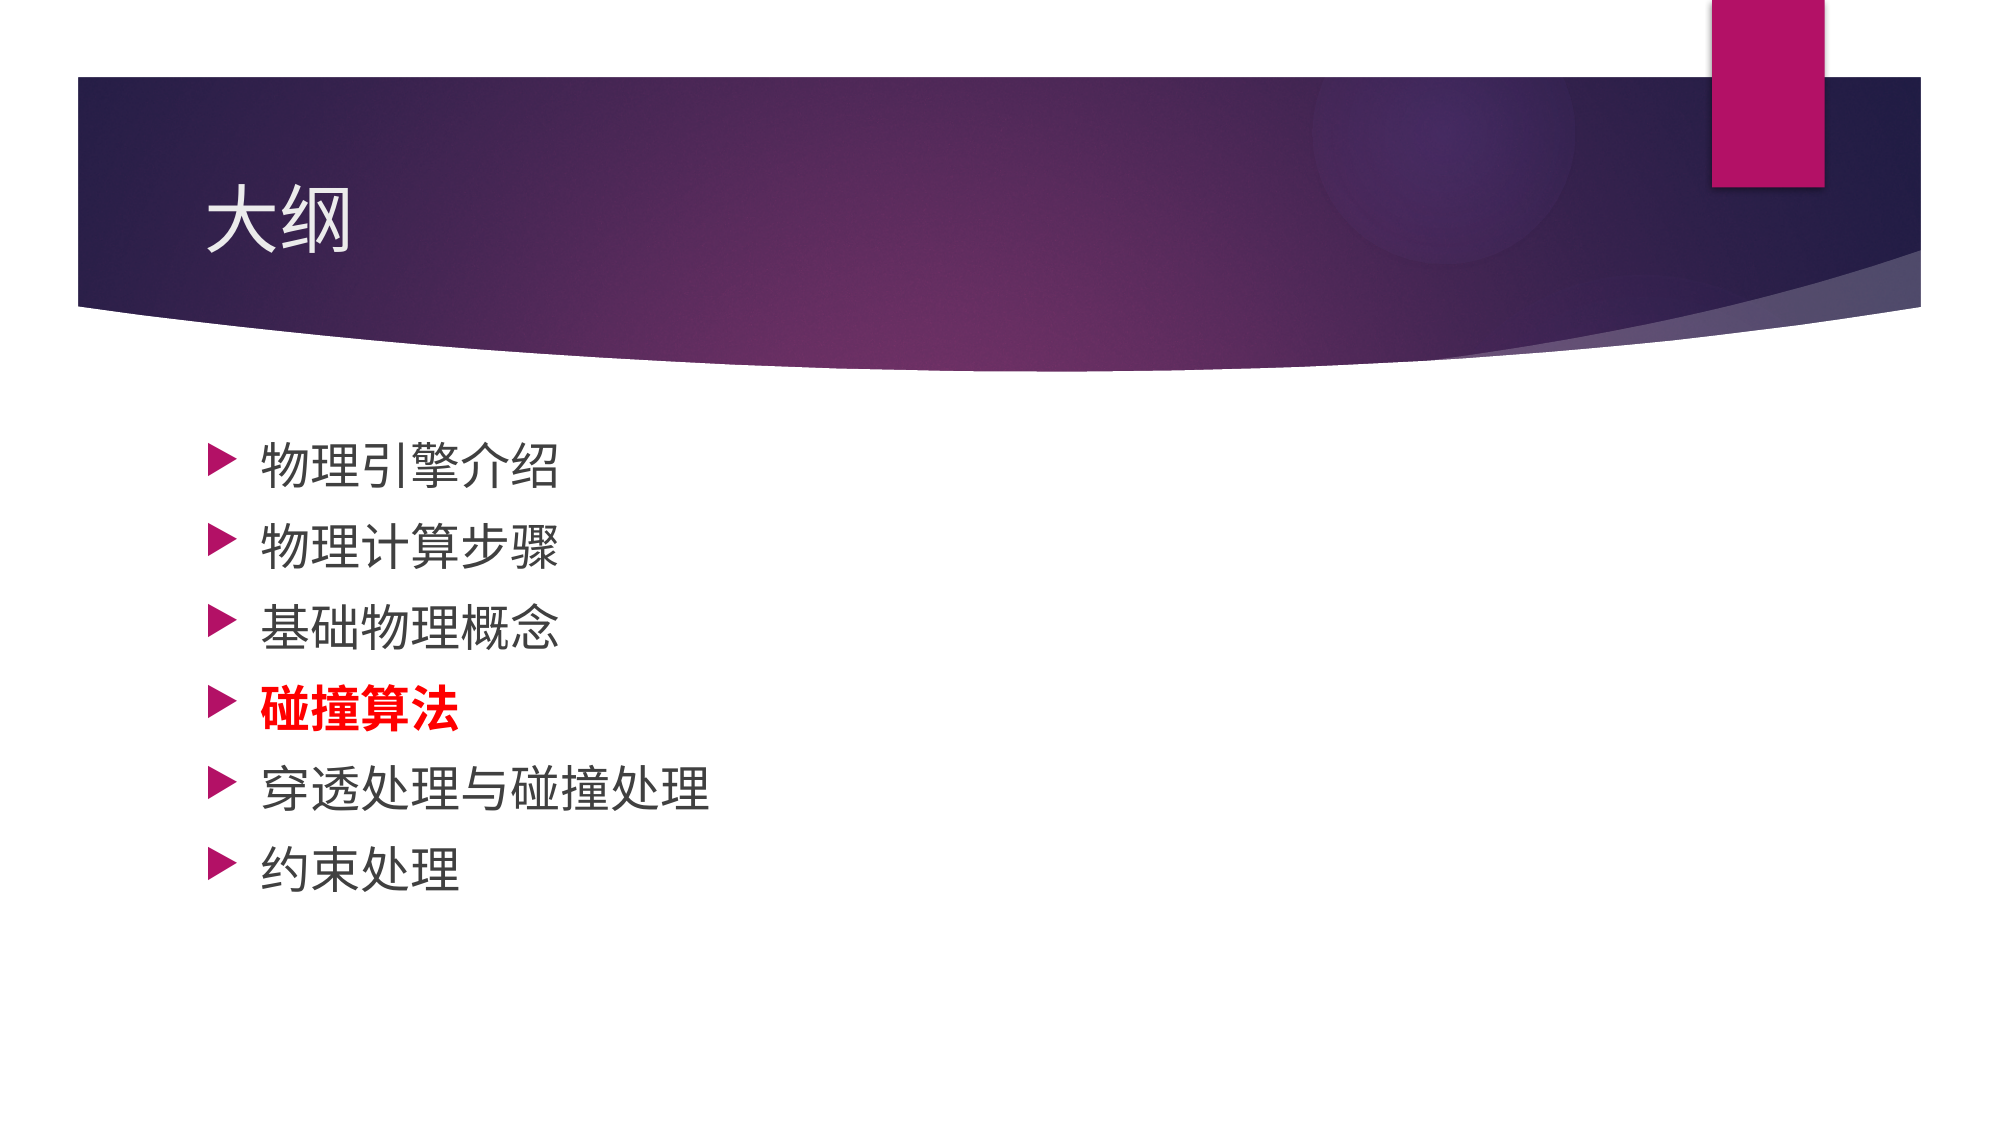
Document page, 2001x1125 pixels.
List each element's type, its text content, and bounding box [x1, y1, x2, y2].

title 大纲 [189, 159, 1627, 276]
list 物理引擎介绍 物理计算步骤 基础物理概念 碰撞算法 穿透处理与碰撞处理 约束处理 [189, 427, 1638, 1055]
